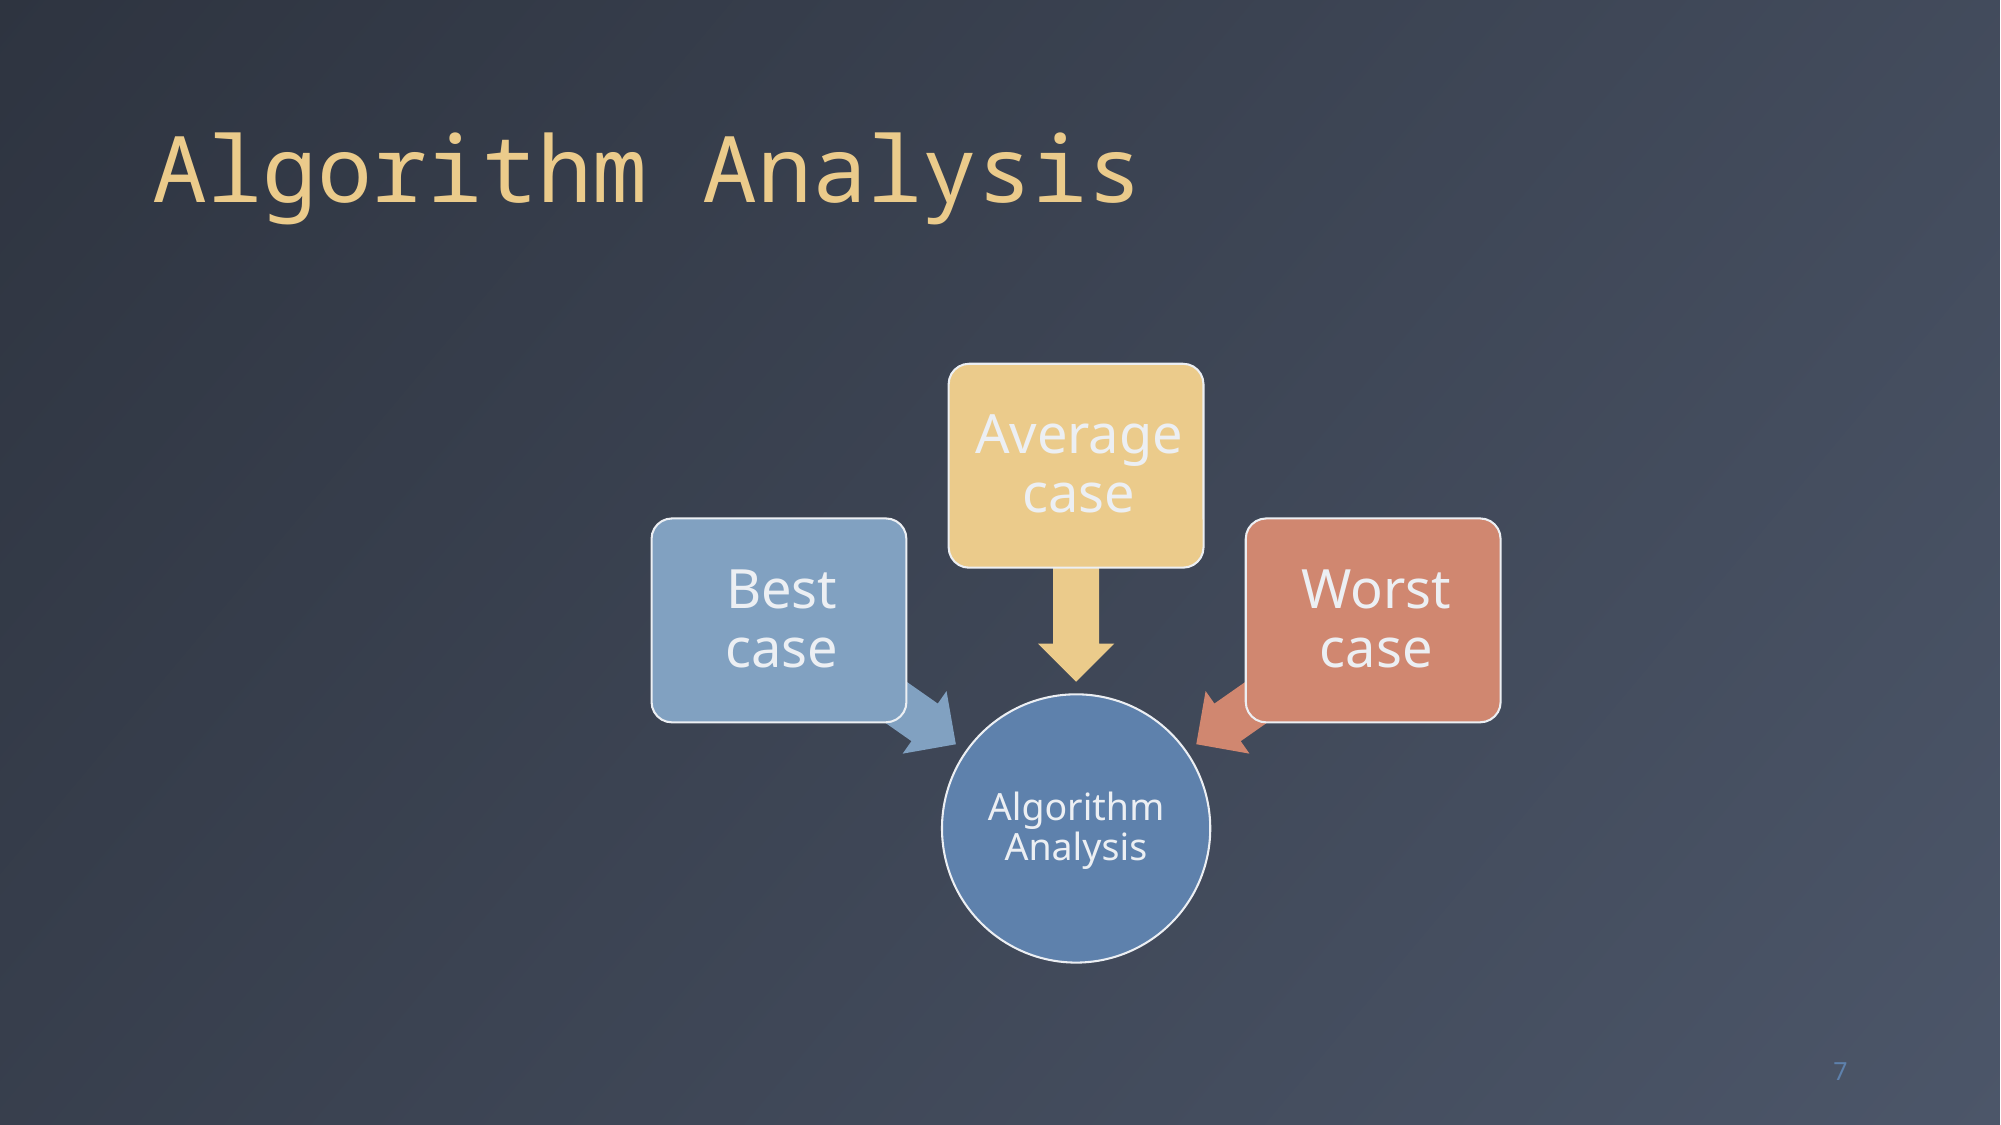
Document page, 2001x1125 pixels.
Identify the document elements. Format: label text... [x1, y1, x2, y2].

slide_number 7 [1738, 1042, 1863, 1103]
title Algorithm Analysis [137, 26, 1863, 230]
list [651, 306, 1502, 1021]
